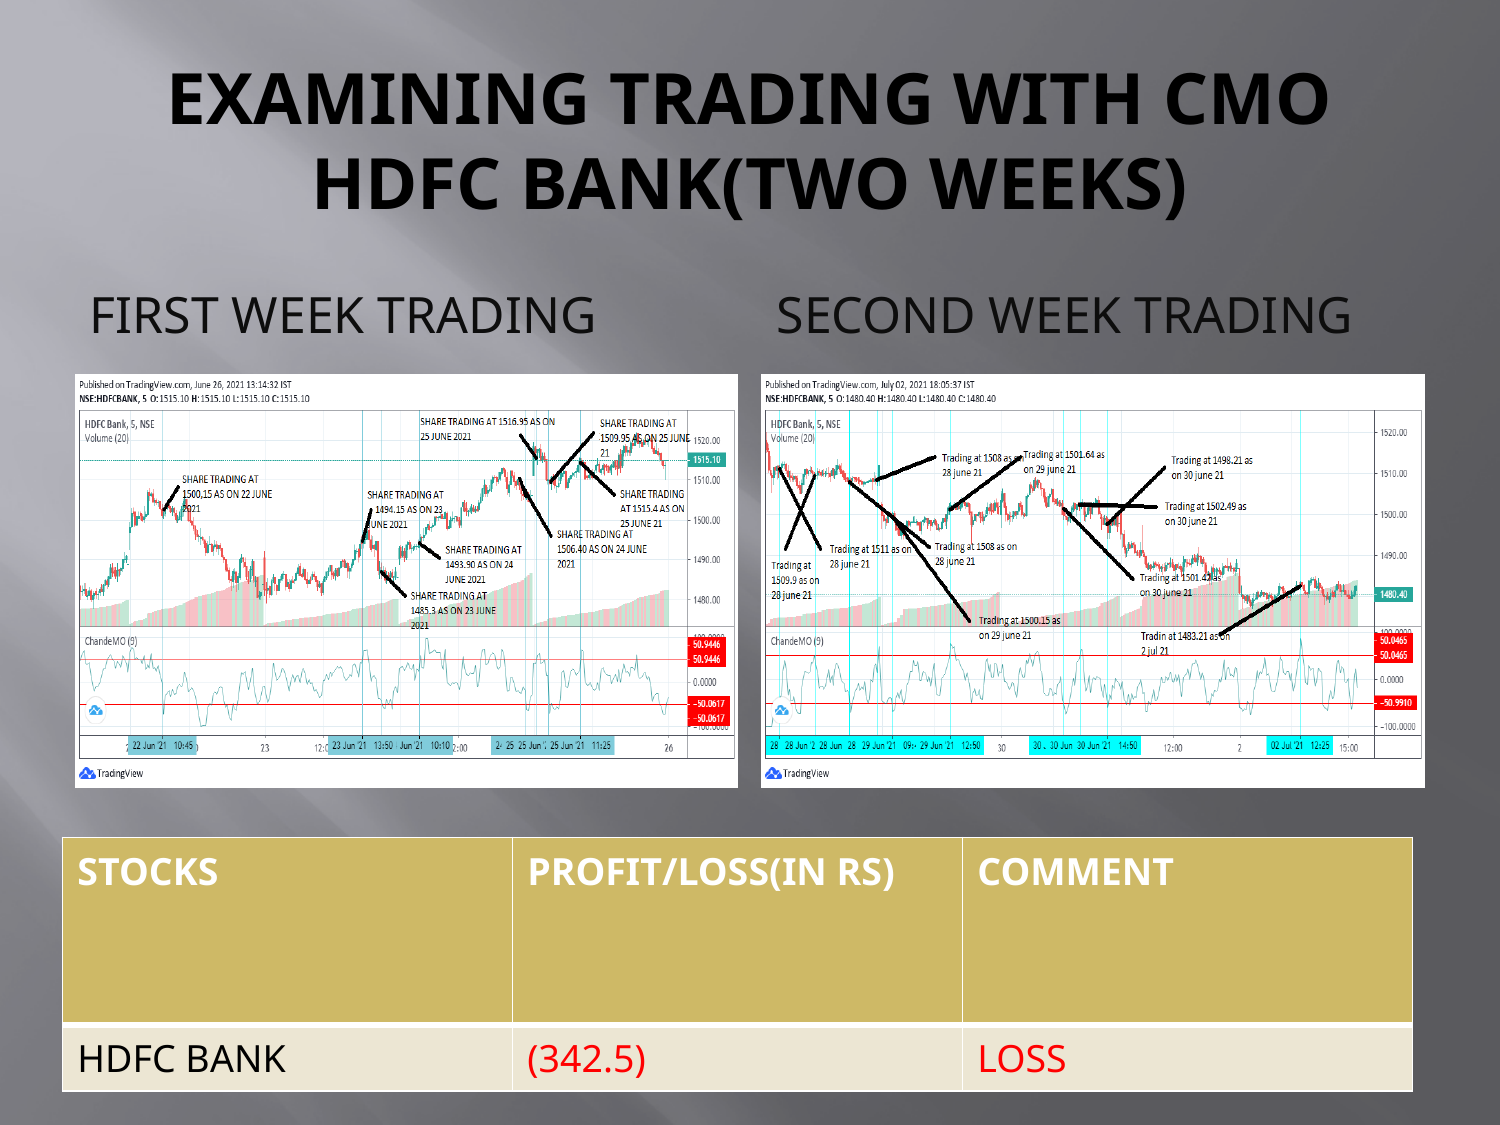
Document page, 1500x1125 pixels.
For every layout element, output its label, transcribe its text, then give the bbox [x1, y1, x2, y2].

table_cell HDFC BANK [63, 1028, 512, 1090]
table_cell LOSS [963, 1028, 1412, 1090]
list SECOND WEEK TRADING [761, 251, 1425, 374]
table_cell (342.5) [513, 1028, 962, 1090]
list FIRST WEEK TRADING [75, 251, 738, 374]
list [74, 374, 738, 788]
table_header PROFIT/LOSS(IN RS) [513, 838, 962, 1022]
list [761, 374, 1426, 788]
table_header COMMENT [963, 838, 1412, 1022]
title EXAMINING TRADING WITH CMO HDFC BANK(TWO WEEKS) [75, 44, 1425, 233]
table_header STOCKS [63, 838, 512, 1022]
